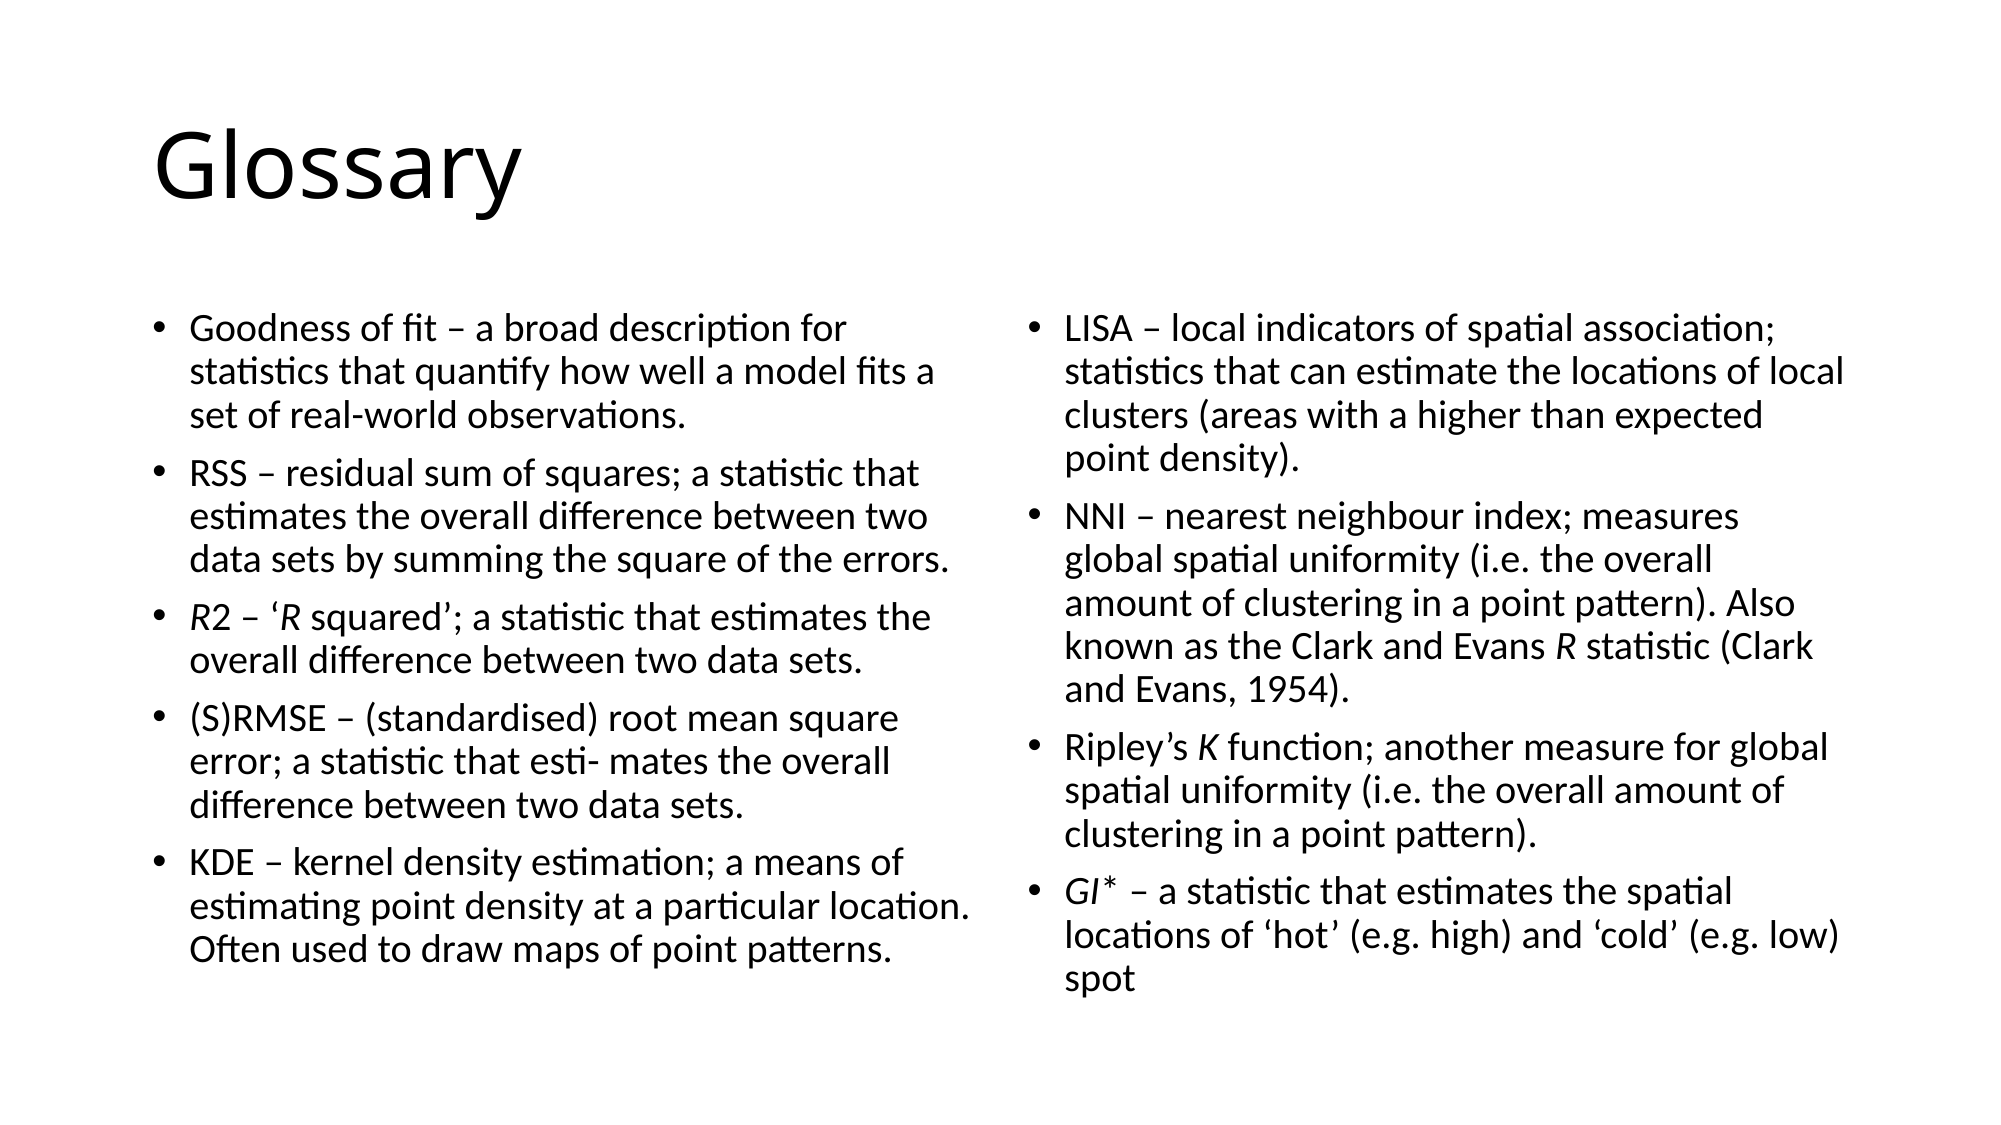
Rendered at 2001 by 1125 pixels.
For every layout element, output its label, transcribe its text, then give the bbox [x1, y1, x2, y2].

list Goodness of fit – a broad description for statistics that quantify how well a model fits a set of real-world observations. RSS – residual sum of squares; a statistic that estimates the overall difference between two data sets by summing the square of the errors. R2 – ‘R squared’; a statistic that estimates the overall difference between two data sets. (S)RMSE – (standardised) root mean square error; a statistic that esti- mates the overall difference between two data sets. KDE – kernel density estimation; a means of estimating point density at a particular location. Often used to draw maps of point patterns. [137, 299, 988, 1014]
list LISA – local indicators of spatial association; statistics that can estimate the locations of local clusters (areas with a higher than expected point density). NNI – nearest neighbour index; measures global spatial uniformity (i.e. the overall amount of clustering in a point pattern). Also known as the Clark and Evans R statistic (Clark and Evans, 1954). Ripley’s K function; another measure for global spatial uniformity (i.e. the overall amount of clustering in a point pattern). GI* – a statistic that estimates the spatial locations of ‘hot’ (e.g. high) and ‘cold’ (e.g. low) spot [1012, 299, 1863, 1014]
title Glossary [137, 59, 1863, 278]
